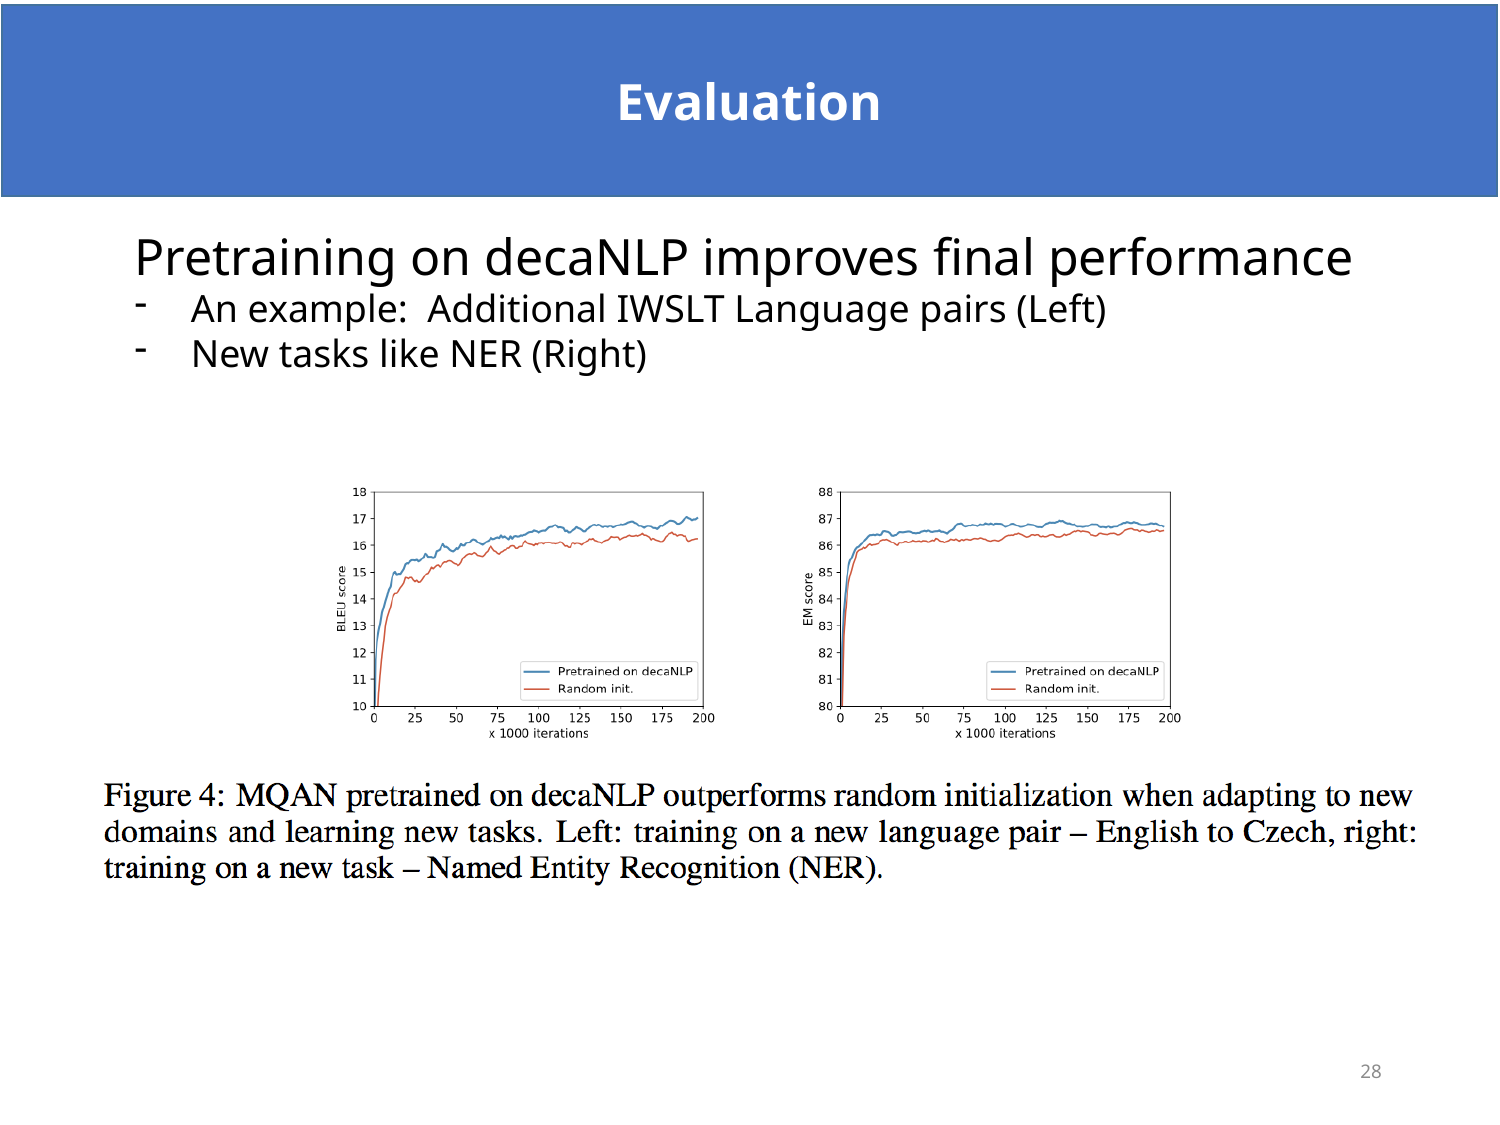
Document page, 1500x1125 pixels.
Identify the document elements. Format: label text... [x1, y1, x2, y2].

text_box Evaluation [1, 4, 1498, 197]
text_box Pretraining on decaNLP improves final performance An example: Additional IWSLT Language pairs (Left) New tasks like NER (Right) [119, 217, 1379, 383]
picture [68, 443, 1432, 907]
slide_number 27 [1059, 1042, 1397, 1103]
